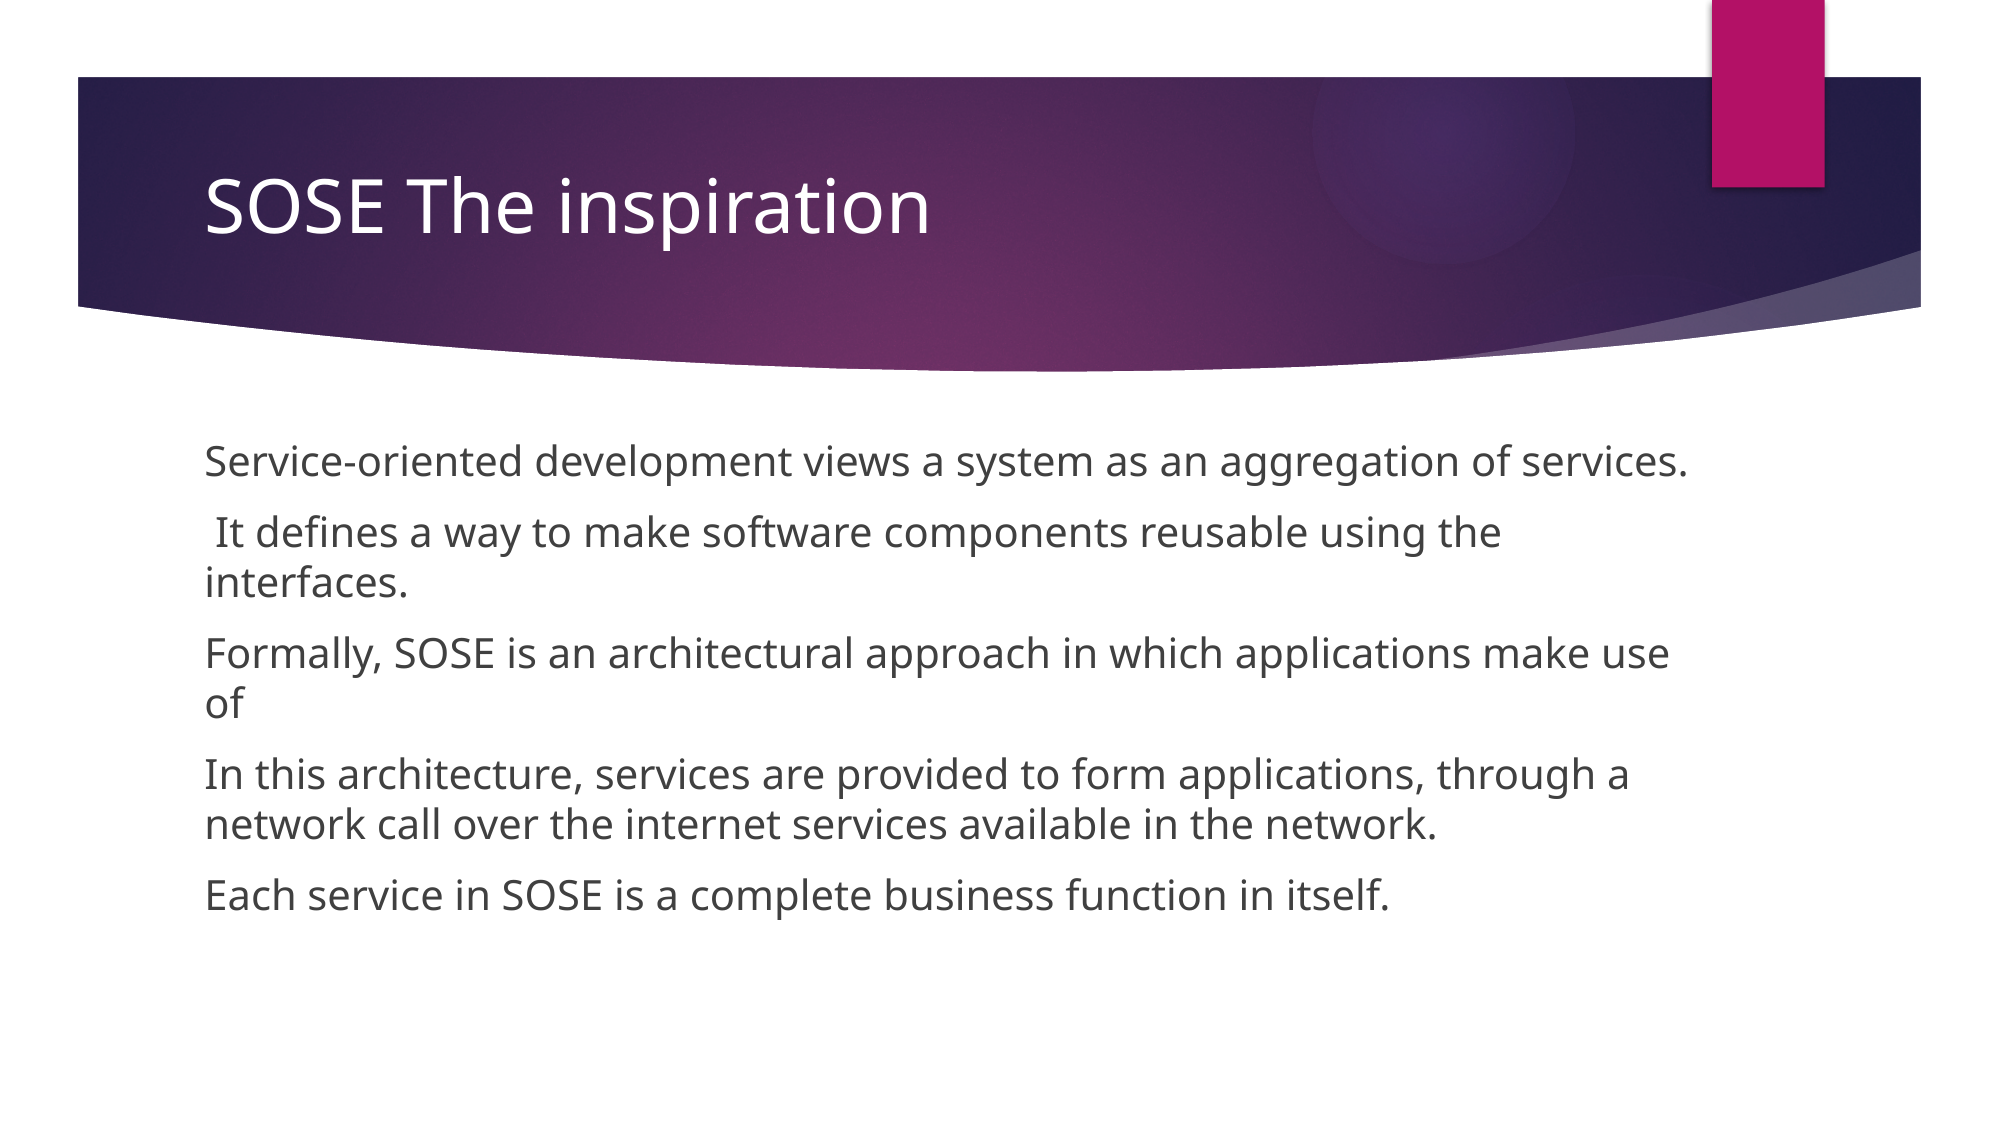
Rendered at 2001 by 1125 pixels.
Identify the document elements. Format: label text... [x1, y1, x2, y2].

list Service-oriented development views a system as an aggregation of services. It defines a way to make software components reusable using the interfaces. Formally, SOSE is an architectural approach in which applications make use of In this architecture, services are provided to form applications, through a network call over the internet services available in the network. Each service in SOSE is a complete business function in itself. [189, 427, 1732, 1061]
title SOSE The inspiration [189, 137, 1529, 269]
